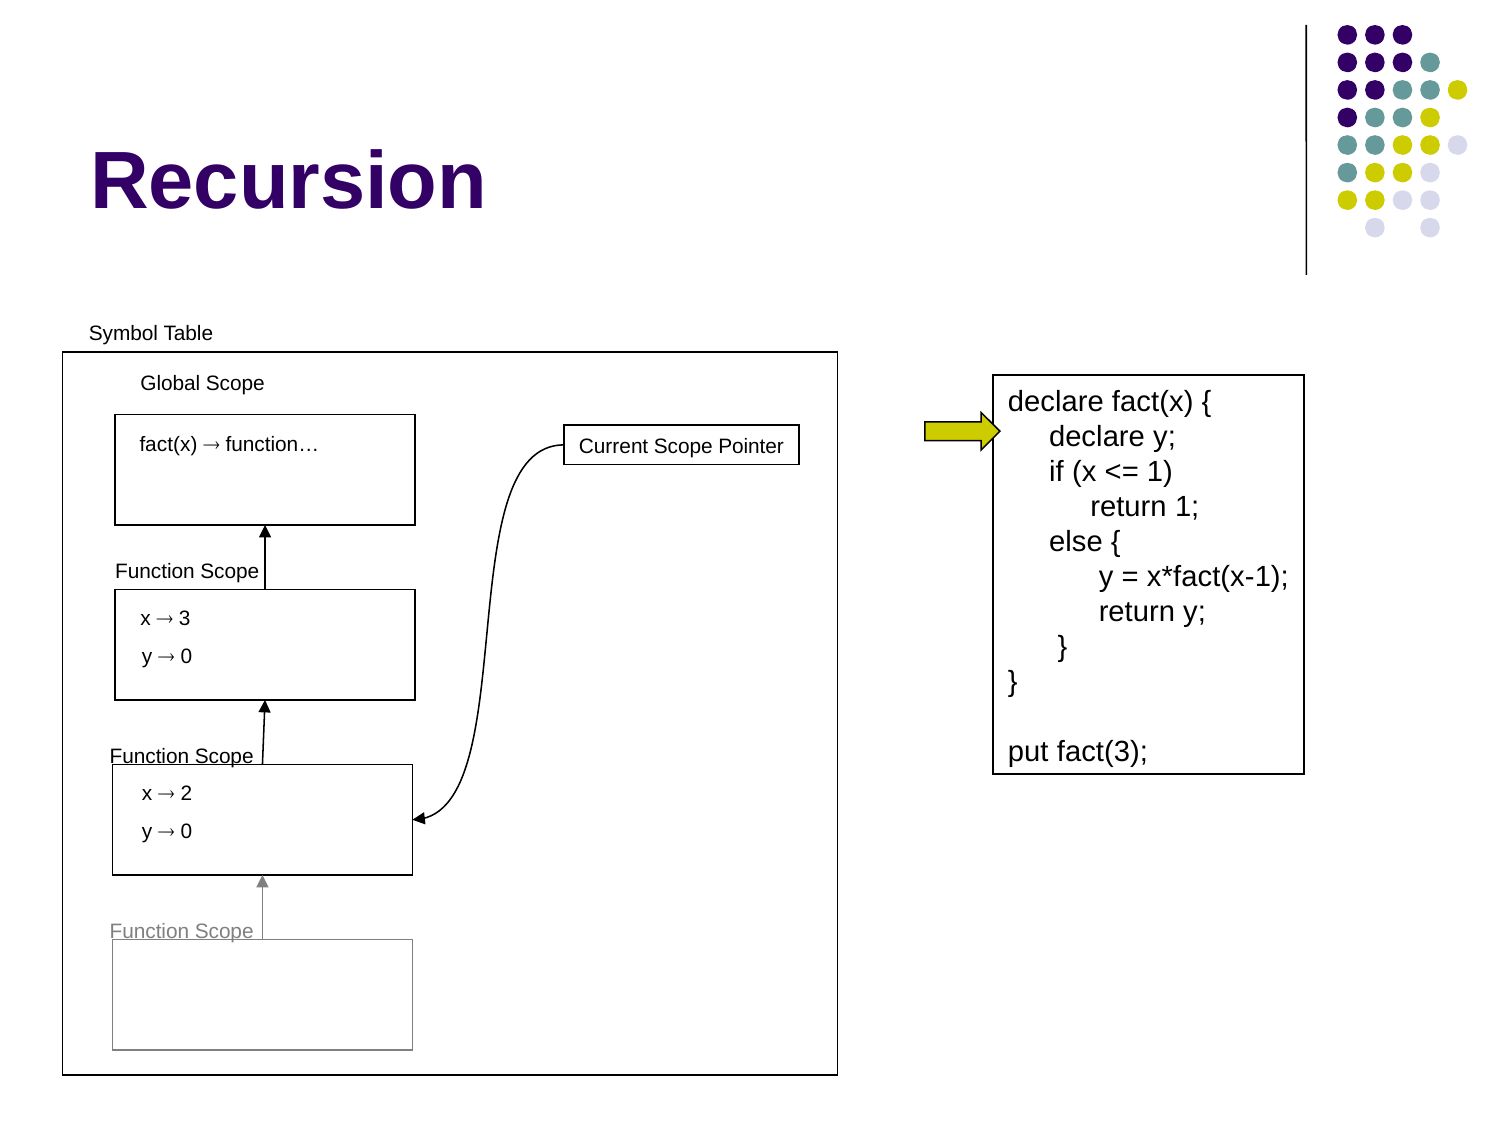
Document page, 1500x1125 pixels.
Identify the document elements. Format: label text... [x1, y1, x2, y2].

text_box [259, 734, 268, 770]
text_box [112, 764, 413, 875]
text_box x  3 [125, 597, 206, 638]
text_box x  2 [127, 772, 208, 809]
text_box Function Scope [100, 549, 260, 590]
text_box Function Scope [94, 734, 275, 775]
text_box [112, 939, 413, 1050]
text_box Function Scope [270, 549, 280, 590]
text_box Current Scope Pointer [564, 425, 799, 465]
text_box [924, 412, 1000, 451]
text_box declare fact(x) { declare y; if (x <= 1) return 1; else { y = x*fact(x-1); return y; } } put fact(3); [993, 374, 1304, 775]
text_box y  0 [127, 634, 208, 675]
text_box [115, 414, 415, 525]
title Recursion [75, 20, 1313, 233]
text_box y  0 [127, 809, 208, 850]
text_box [412, 445, 563, 820]
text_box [262, 699, 266, 765]
text_box [62, 352, 838, 1075]
text_box fact(x)  function… [124, 423, 334, 464]
text_box Global Scope [125, 362, 280, 403]
text_box Function Scope [94, 909, 275, 950]
text_box Symbol Table [74, 312, 228, 353]
text_box [115, 589, 407, 700]
